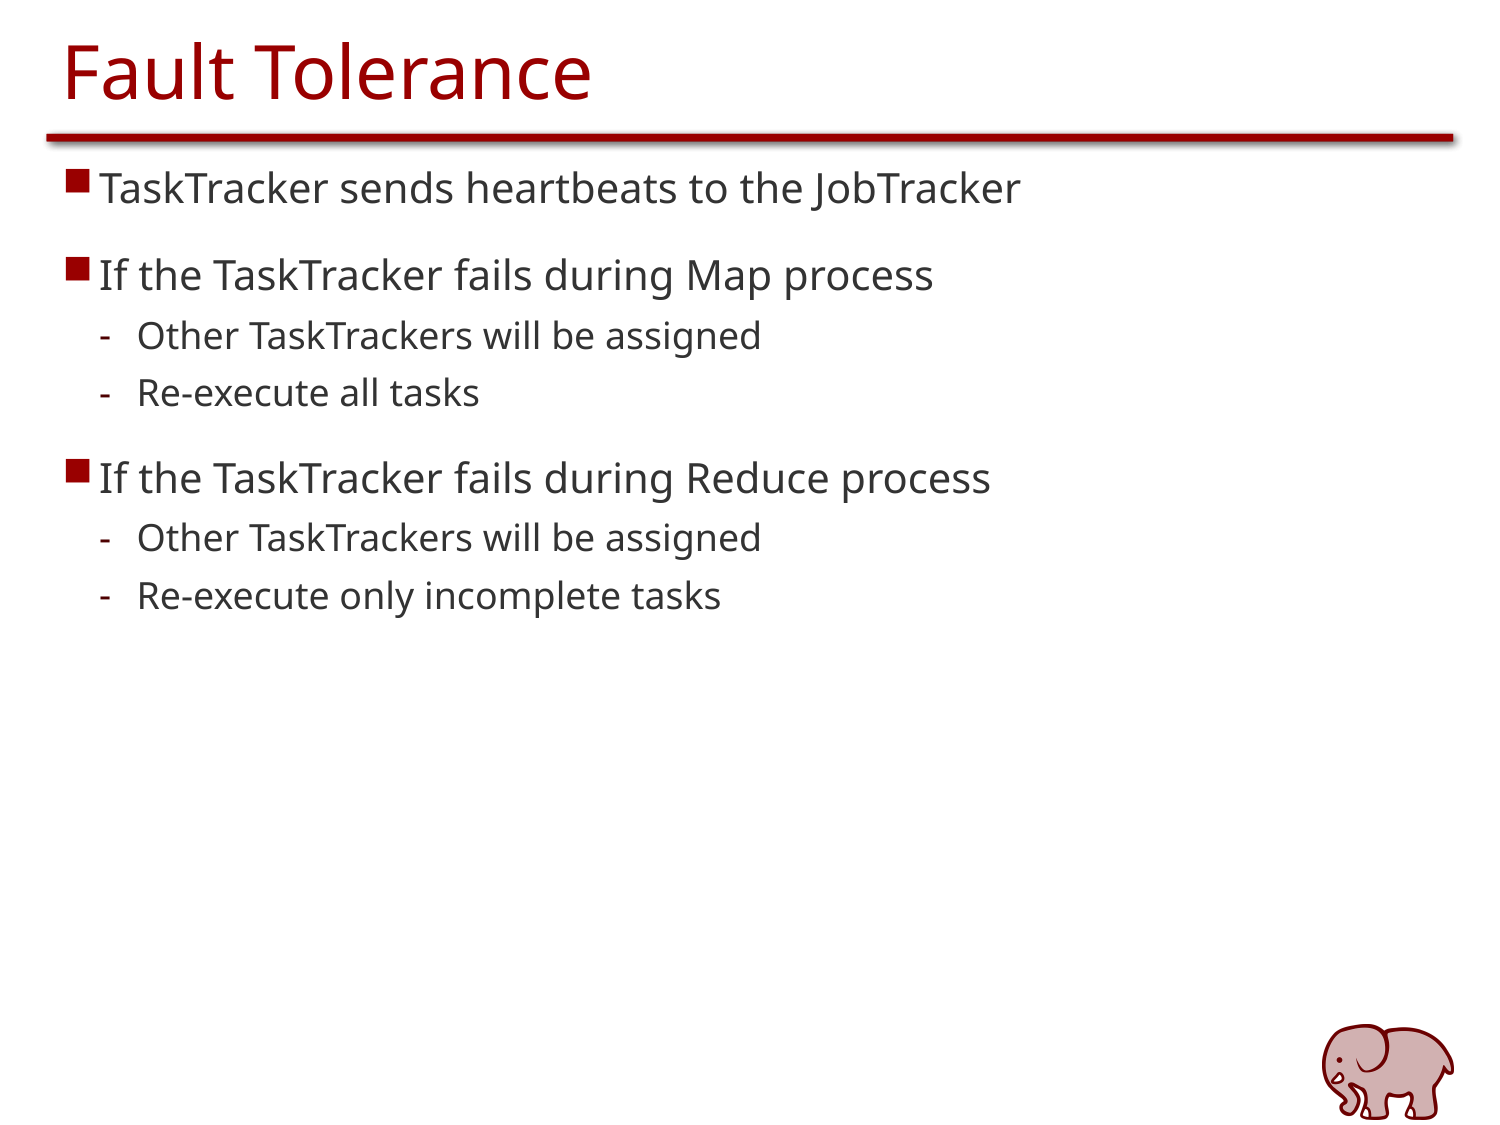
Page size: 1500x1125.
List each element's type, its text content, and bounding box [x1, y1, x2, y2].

list TaskTracker sends heartbeats to the JobTracker If the TaskTracker fails during Map process Other TaskTrackers will be assigned Re-execute all tasks If the TaskTracker fails during Reduce process Other TaskTrackers will be assigned Re-execute only incomplete tasks [46, 154, 1454, 1041]
title Fault Tolerance [46, 21, 1454, 122]
